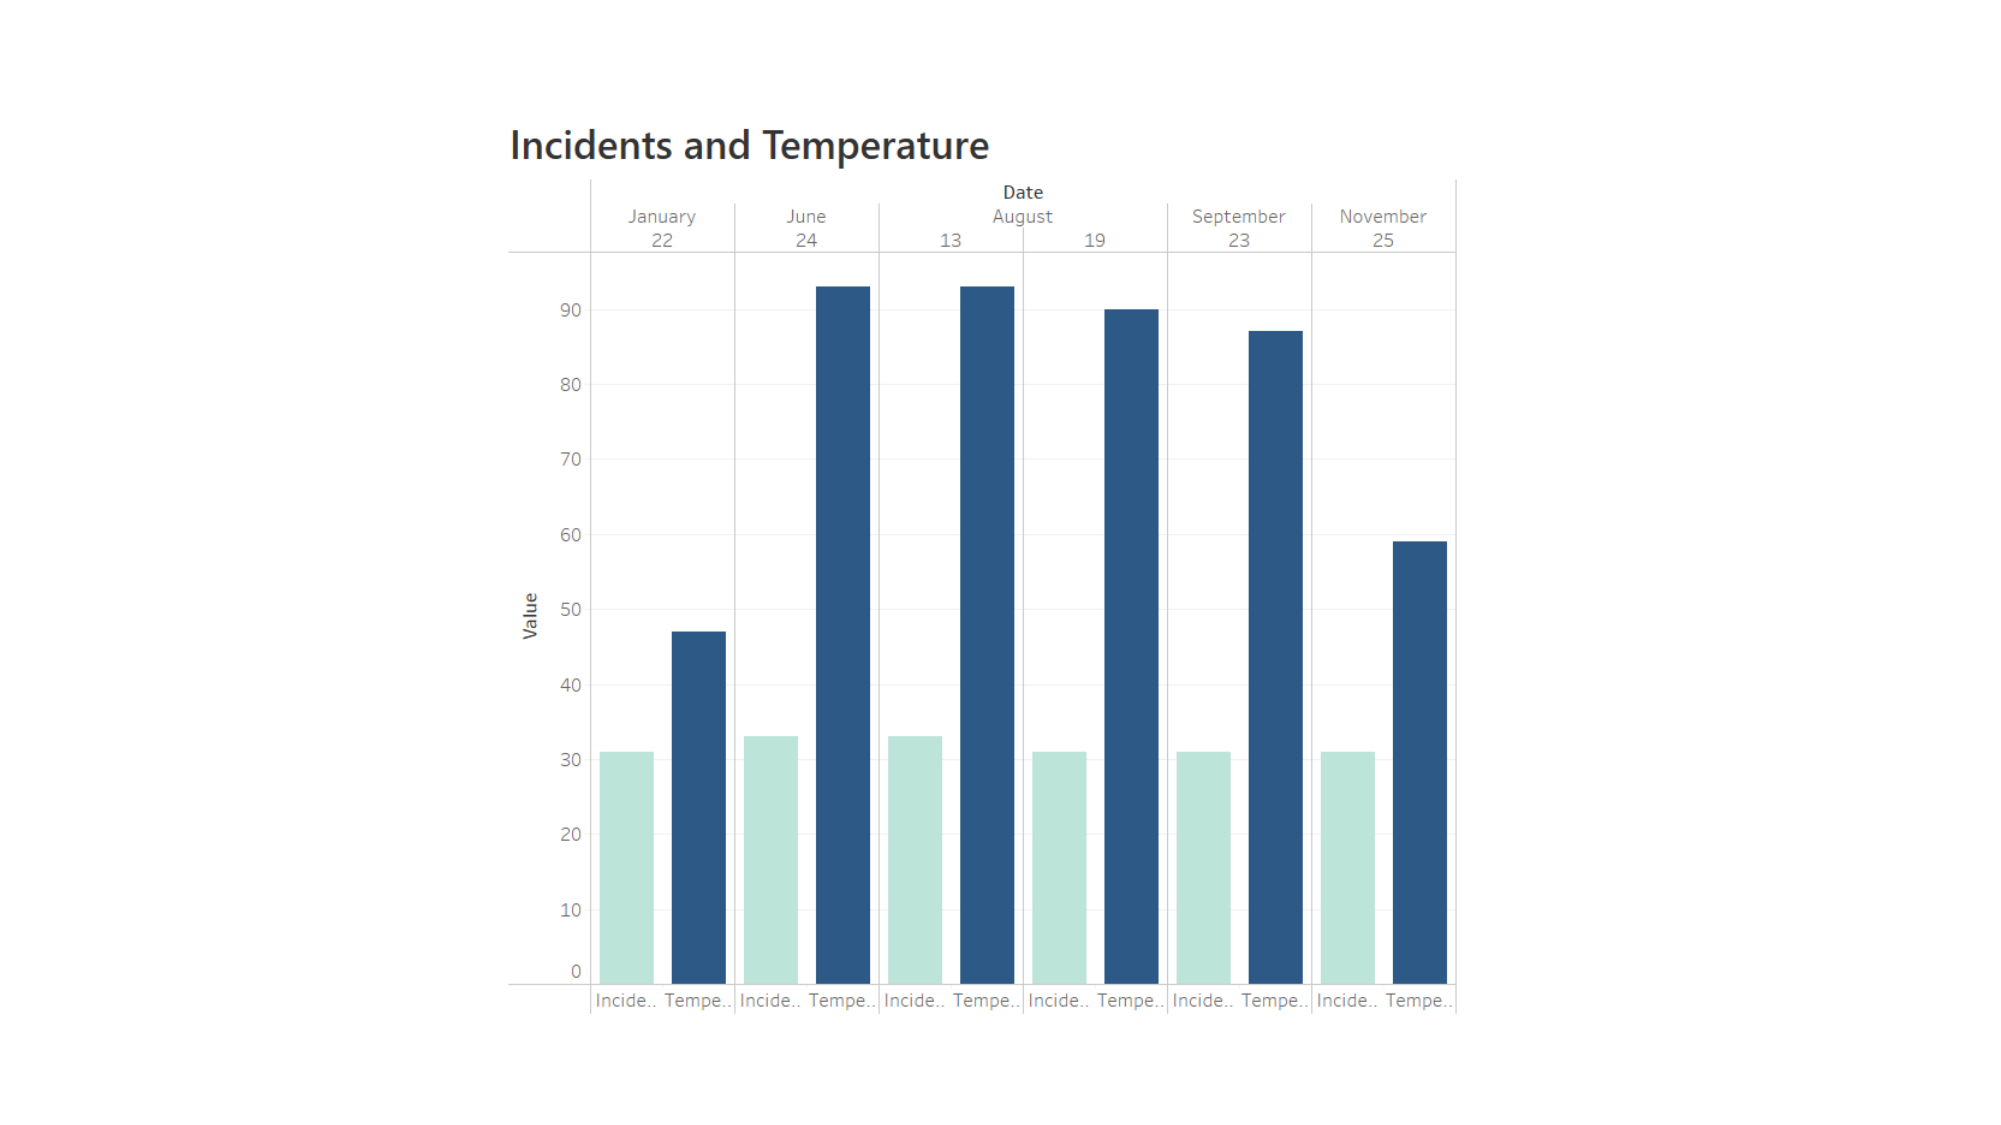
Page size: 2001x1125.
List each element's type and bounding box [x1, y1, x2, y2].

list [500, 104, 1500, 1020]
